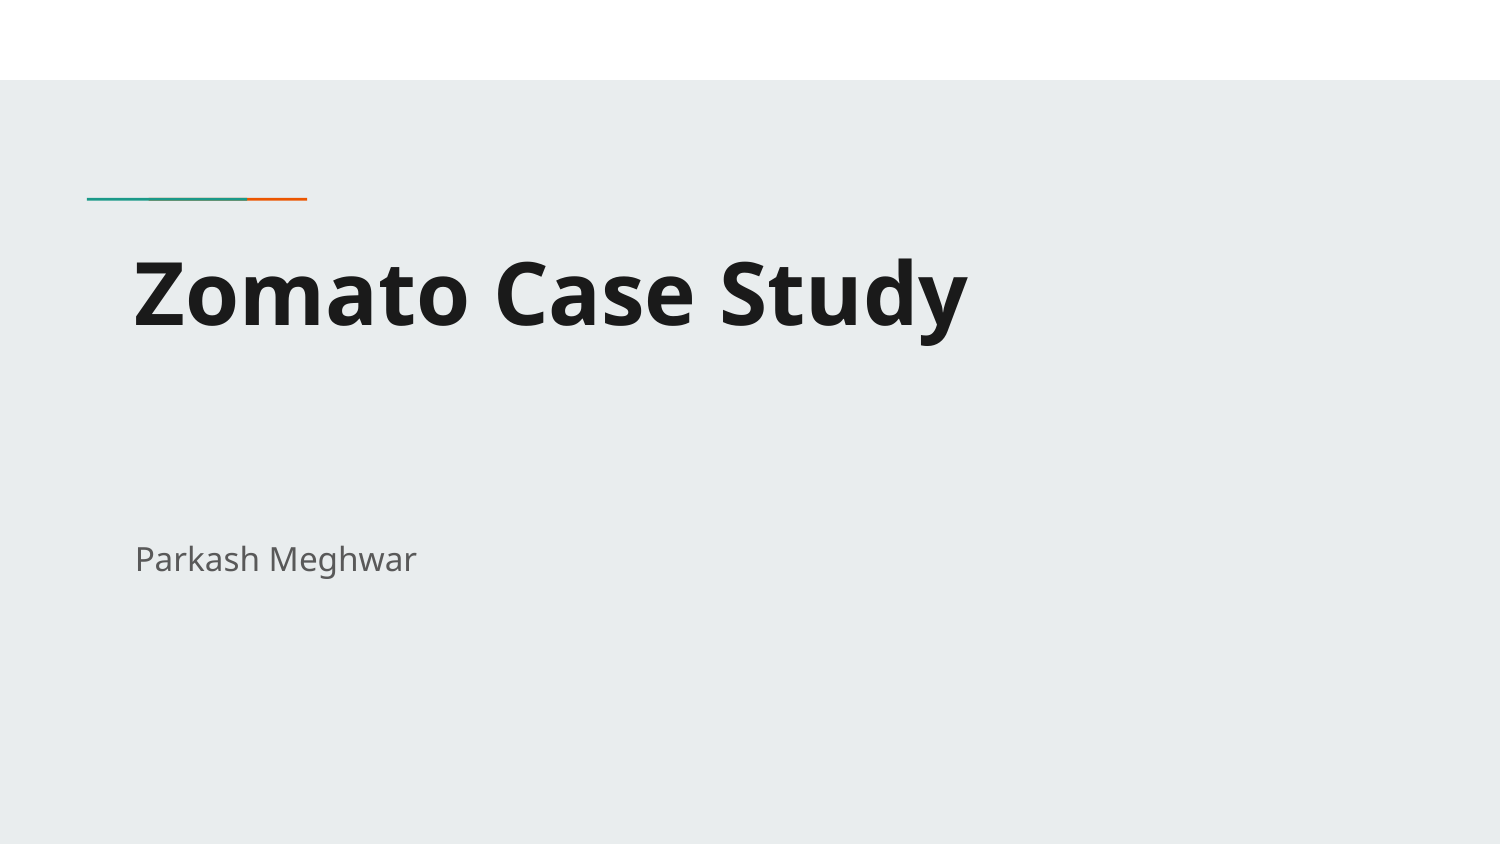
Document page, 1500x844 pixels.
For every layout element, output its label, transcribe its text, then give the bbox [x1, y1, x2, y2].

title Zomato Case Study [119, 216, 1381, 490]
subtitle Parkash Meghwar [119, 520, 1381, 610]
